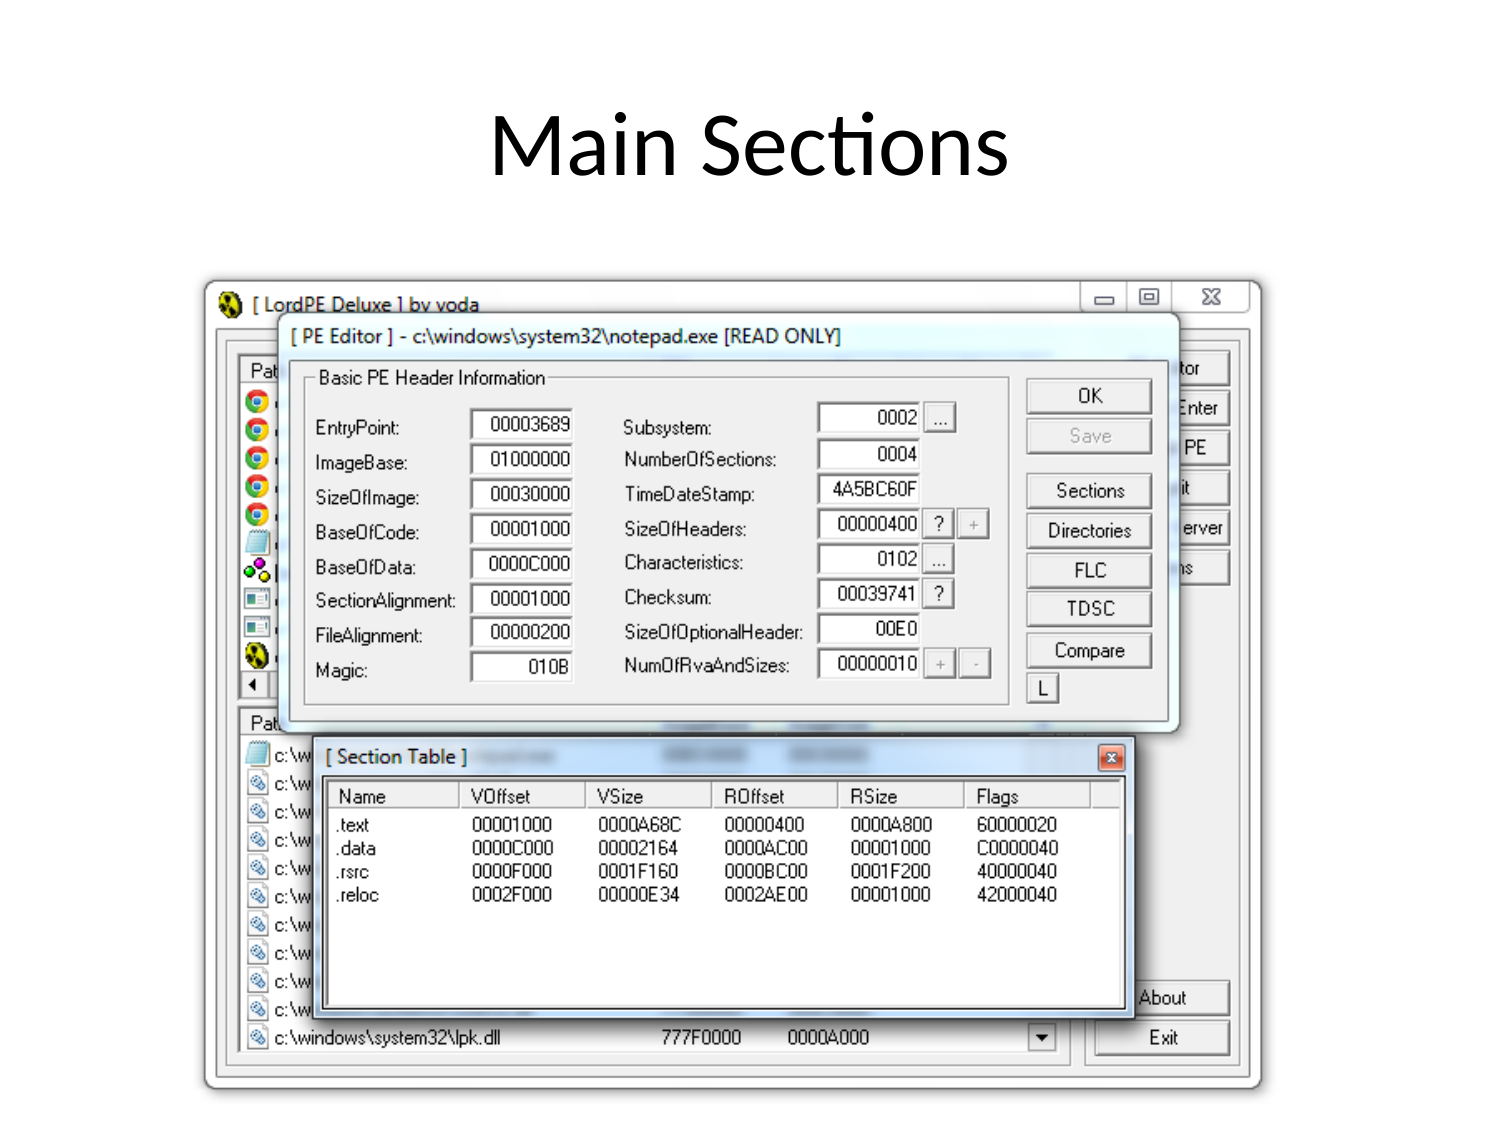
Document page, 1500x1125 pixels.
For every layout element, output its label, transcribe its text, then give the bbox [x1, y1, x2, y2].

title Main Sections [75, 45, 1425, 233]
picture [185, 262, 1284, 1108]
